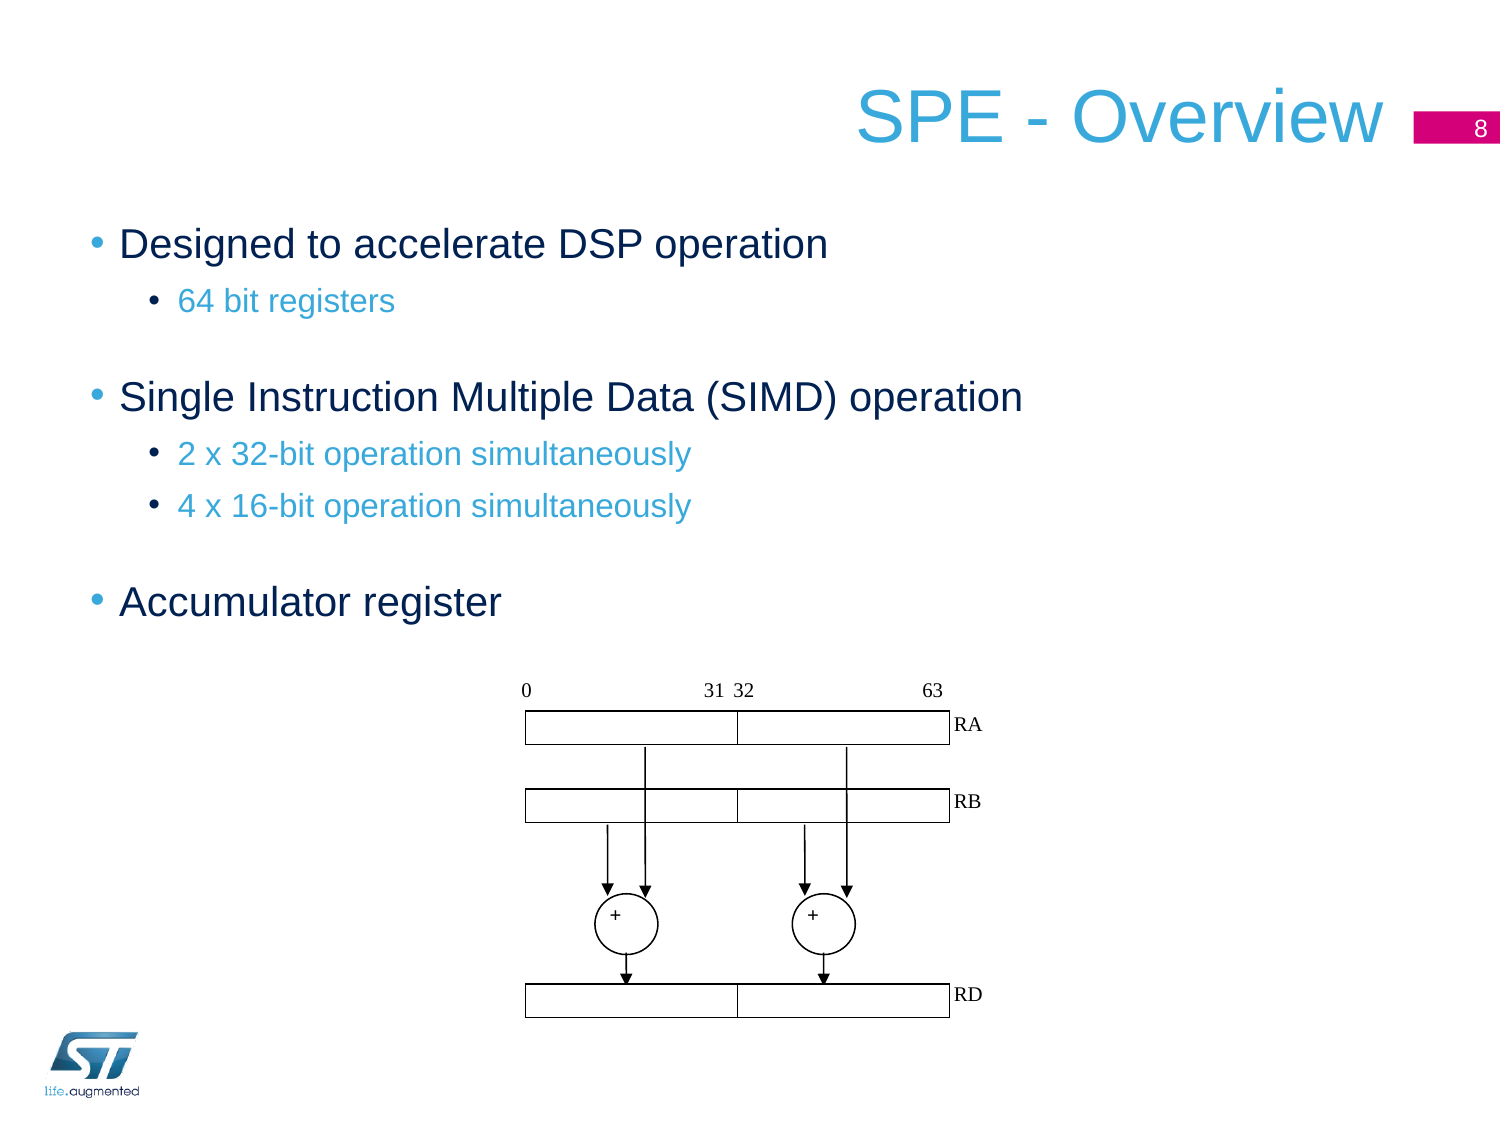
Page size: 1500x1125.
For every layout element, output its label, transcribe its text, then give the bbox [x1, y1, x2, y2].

picture [37, 1022, 147, 1104]
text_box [361, 643, 1135, 1054]
title SPE - Overview [75, 19, 1400, 207]
list Designed to accelerate DSP operation 64 bit registers Single Instruction Multiple Data (SIMD) operation 2 x 32-bit operation simultaneously 4 x 16-bit operation simultaneously Accumulator register [75, 209, 1425, 637]
slide_number 8 [1413, 111, 1500, 144]
